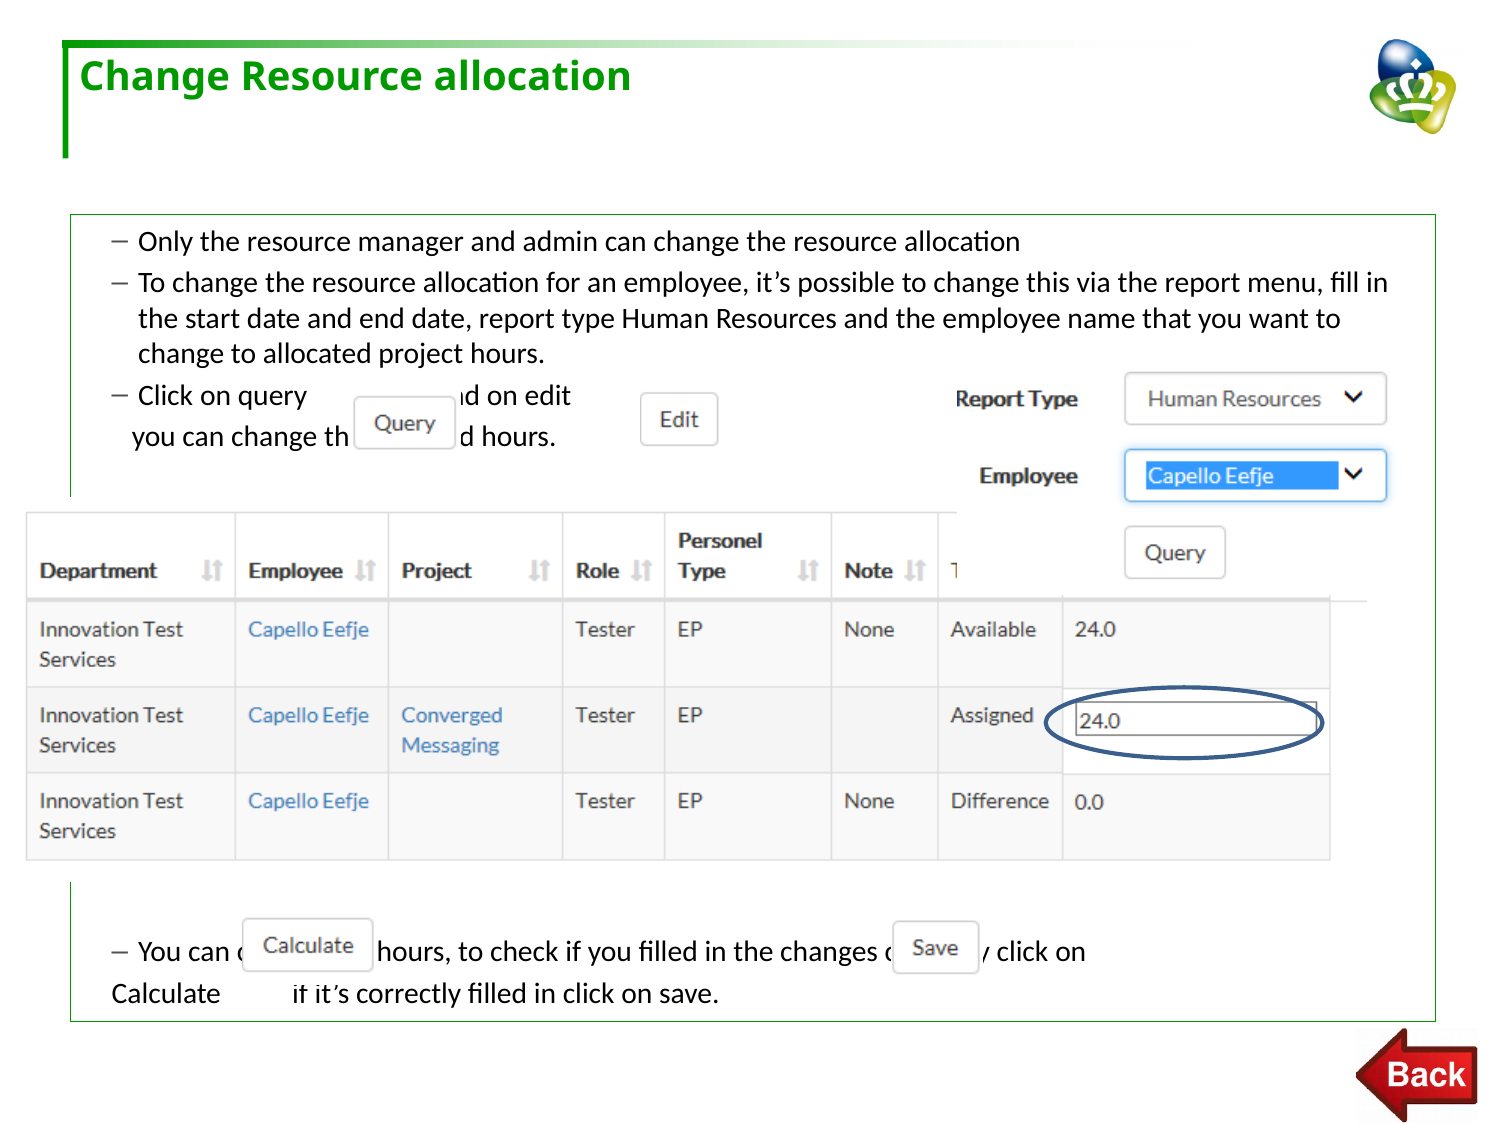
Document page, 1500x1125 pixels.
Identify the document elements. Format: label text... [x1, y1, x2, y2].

picture [1355, 1024, 1481, 1125]
list Only the resource manager and admin can change the resource allocation To change the resource allocation for an employee, it’s possible to change this via the report menu, fill in the start date and end date, report type Human Resources and the employee name that you want to change to allocated project hours. Click on query and on edit now you can change the assigned hours. You can change the hours, to check if you filled in the changes correctly click on Calculate if it’s correctly filled in click on save. [70, 214, 1436, 1022]
picture [640, 382, 726, 459]
title Change Resource allocation [64, 43, 1340, 107]
picture [241, 907, 377, 985]
picture [1360, 29, 1465, 142]
picture [891, 913, 983, 980]
picture [349, 389, 462, 456]
picture [11, 361, 1400, 882]
